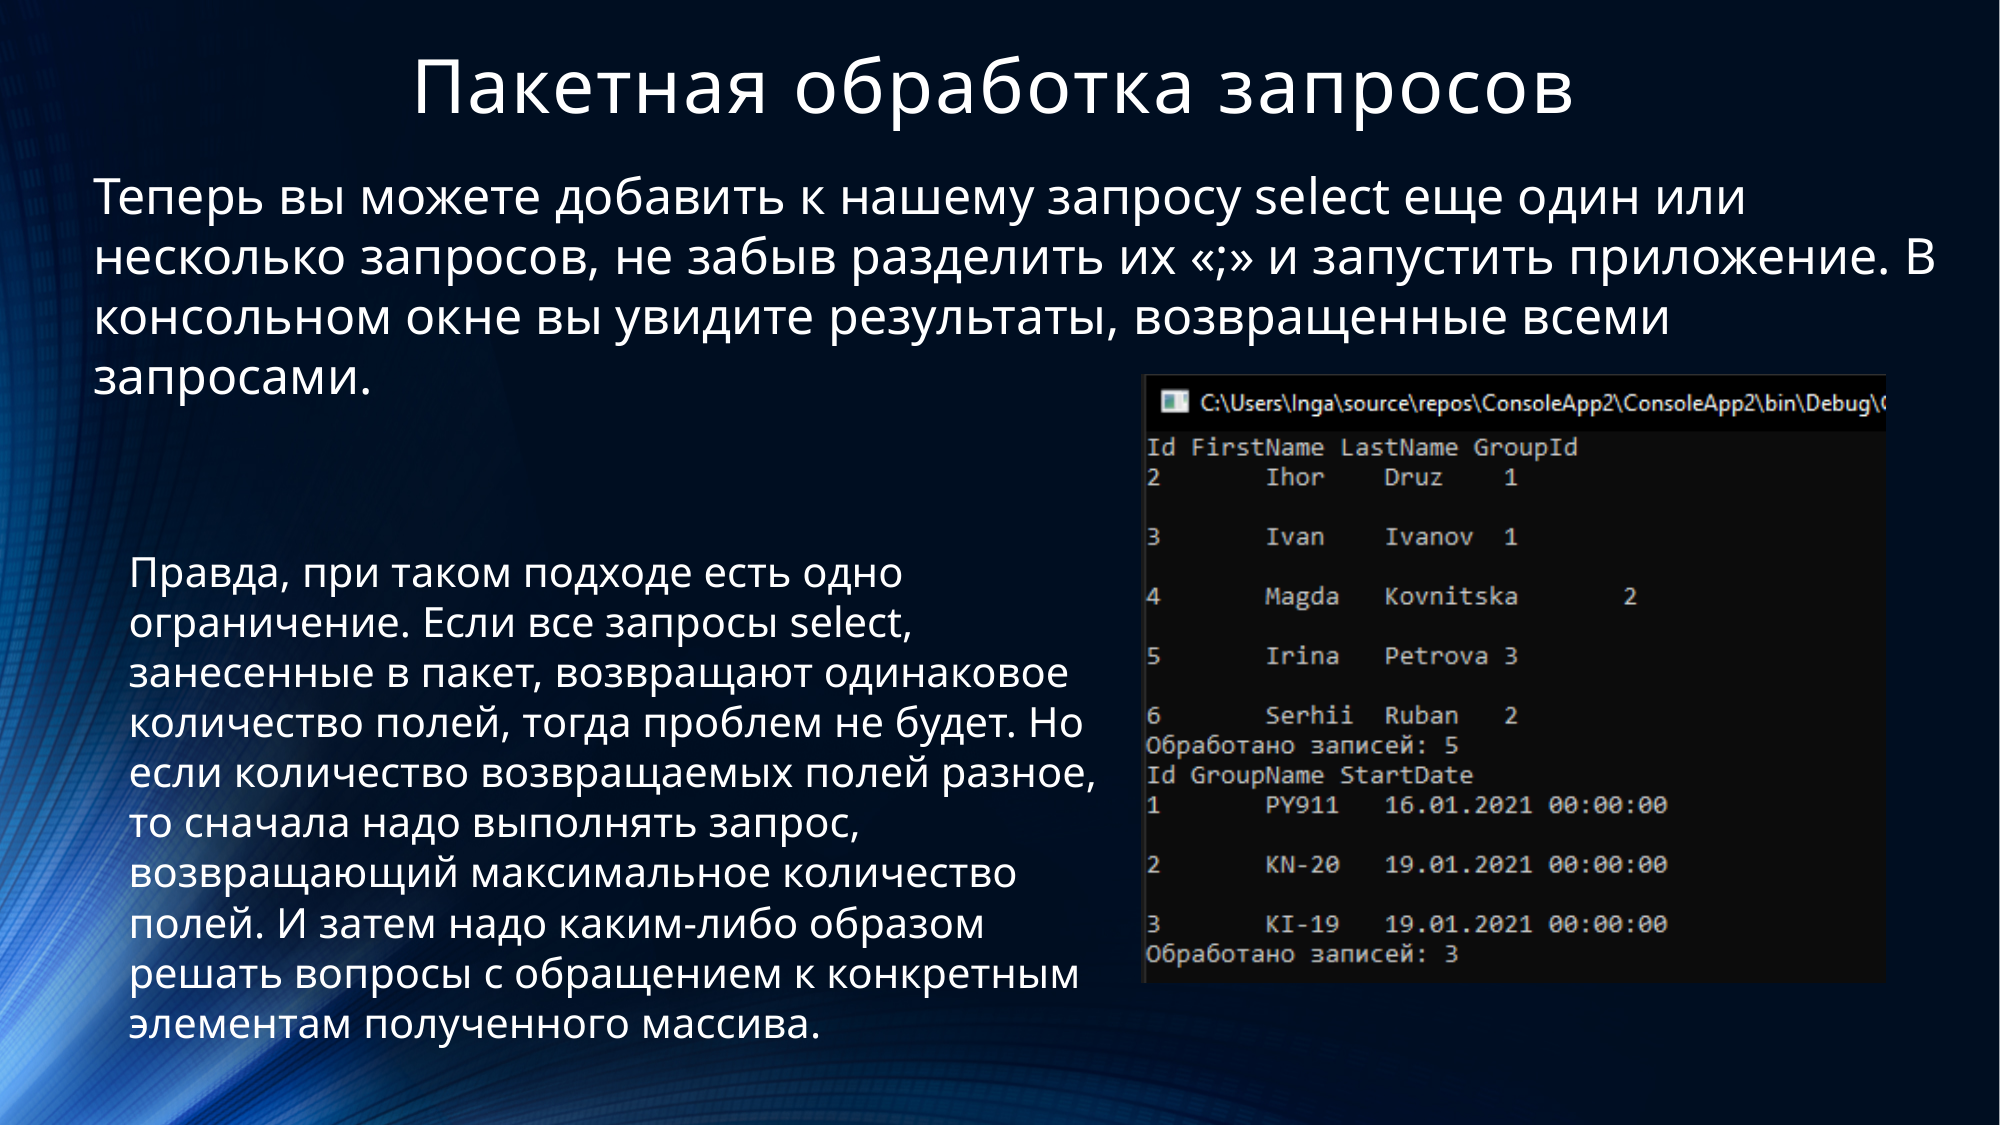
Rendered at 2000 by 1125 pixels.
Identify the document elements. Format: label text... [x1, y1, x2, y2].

text_box Правда, при таком подходе есть одно ограничение. Если все запросы select, занесенные в пакет, возвращают одинаковое количество полей, тогда проблем не будет. Но если количество возвращаемых полей разное, то сначала надо выполнять запрос, возвращающий максимальное количество полей. И затем надо каким-либо образом решать вопросы с обращением к конкретным элементам полученного массива. [113, 538, 1114, 1054]
picture [0, 0, 2000, 1125]
text_box Теперь вы можете добавить к нашему запросу select еще один или несколько запросов, не забыв разделить их «;» и запустить приложение. В консольном окне вы увидите результаты, возвращенные всеми запросами. [78, 157, 1957, 413]
title Пакетная обработка запросов [31, 30, 1957, 138]
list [1141, 374, 1886, 983]
